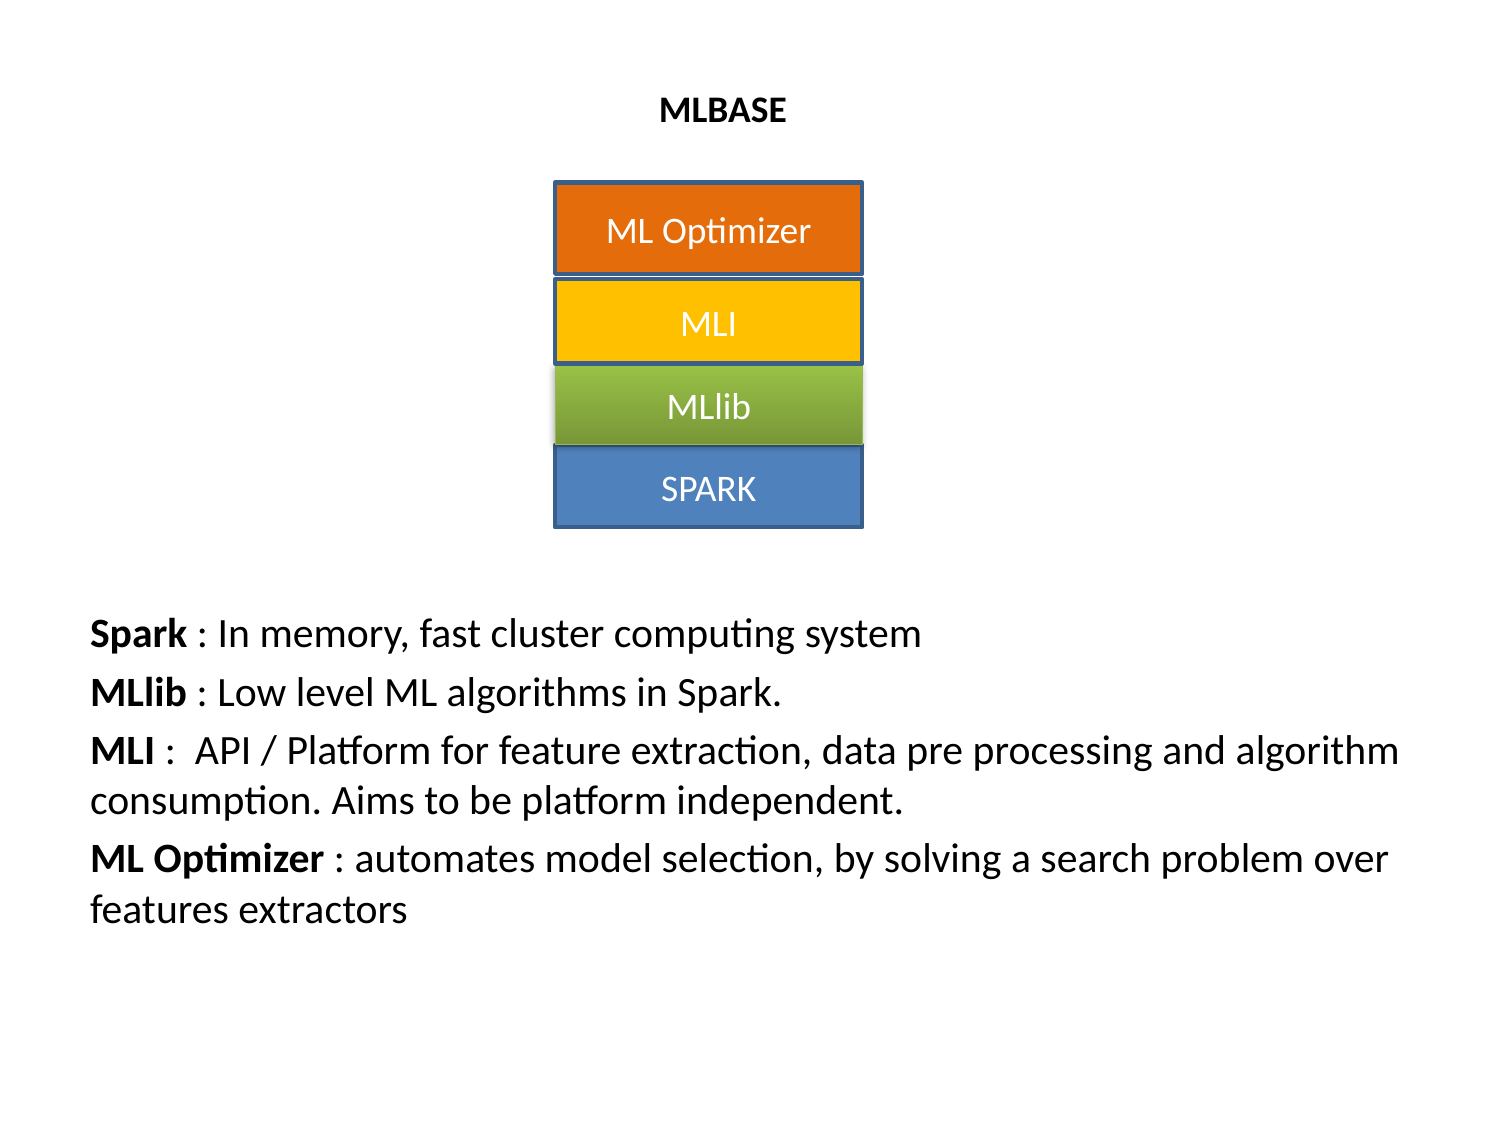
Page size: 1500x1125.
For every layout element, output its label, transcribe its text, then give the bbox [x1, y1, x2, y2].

text_box MLBASE [584, 78, 833, 138]
text_box MLI [553, 277, 864, 366]
text_box ML Optimizer [553, 180, 864, 276]
text_box SPARK [553, 450, 864, 529]
text_box MLlib [555, 366, 863, 445]
list Spark : In memory, fast cluster computing system MLlib : Low level ML algorithms in Spark. MLI : API / Platform for feature extraction, data pre processing and algorithm consumption. Aims to be platform independent. ML Optimizer : automates model selection, by solving a search problem over features extractors [75, 137, 1425, 1005]
